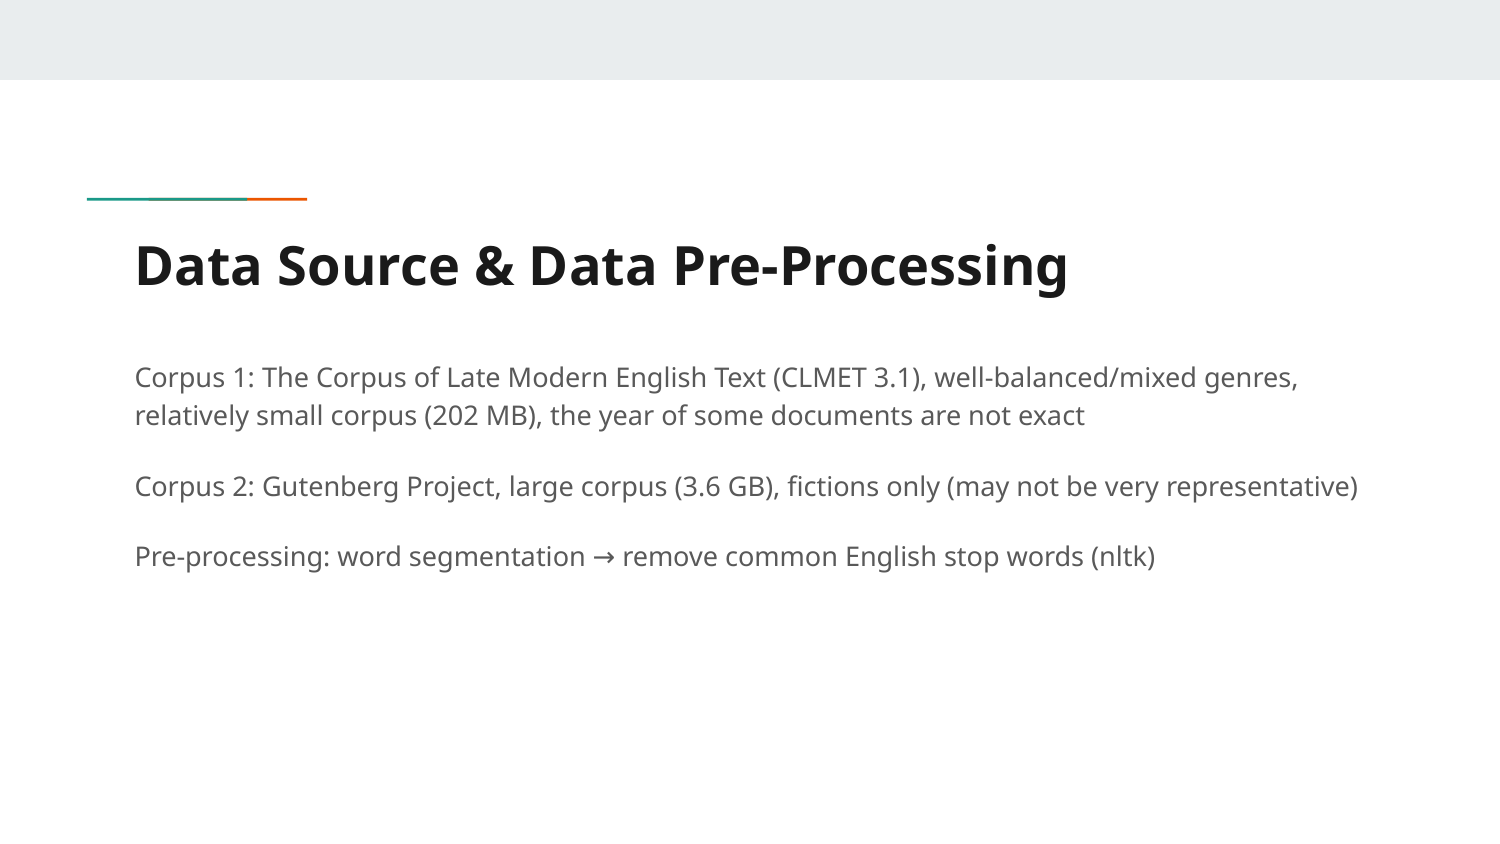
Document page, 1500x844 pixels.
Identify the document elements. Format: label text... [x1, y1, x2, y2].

list Corpus 1: The Corpus of Late Modern English Text (CLMET 3.1), well-balanced/mixed genres, relatively small corpus (202 MB), the year of some documents are not exact Corpus 2: Gutenberg Project, large corpus (3.6 GB), fictions only (may not be very representative) Pre-processing: word segmentation → remove common English stop words (nltk) [119, 341, 1381, 712]
title Data Source & Data Pre-Processing [119, 216, 1381, 305]
